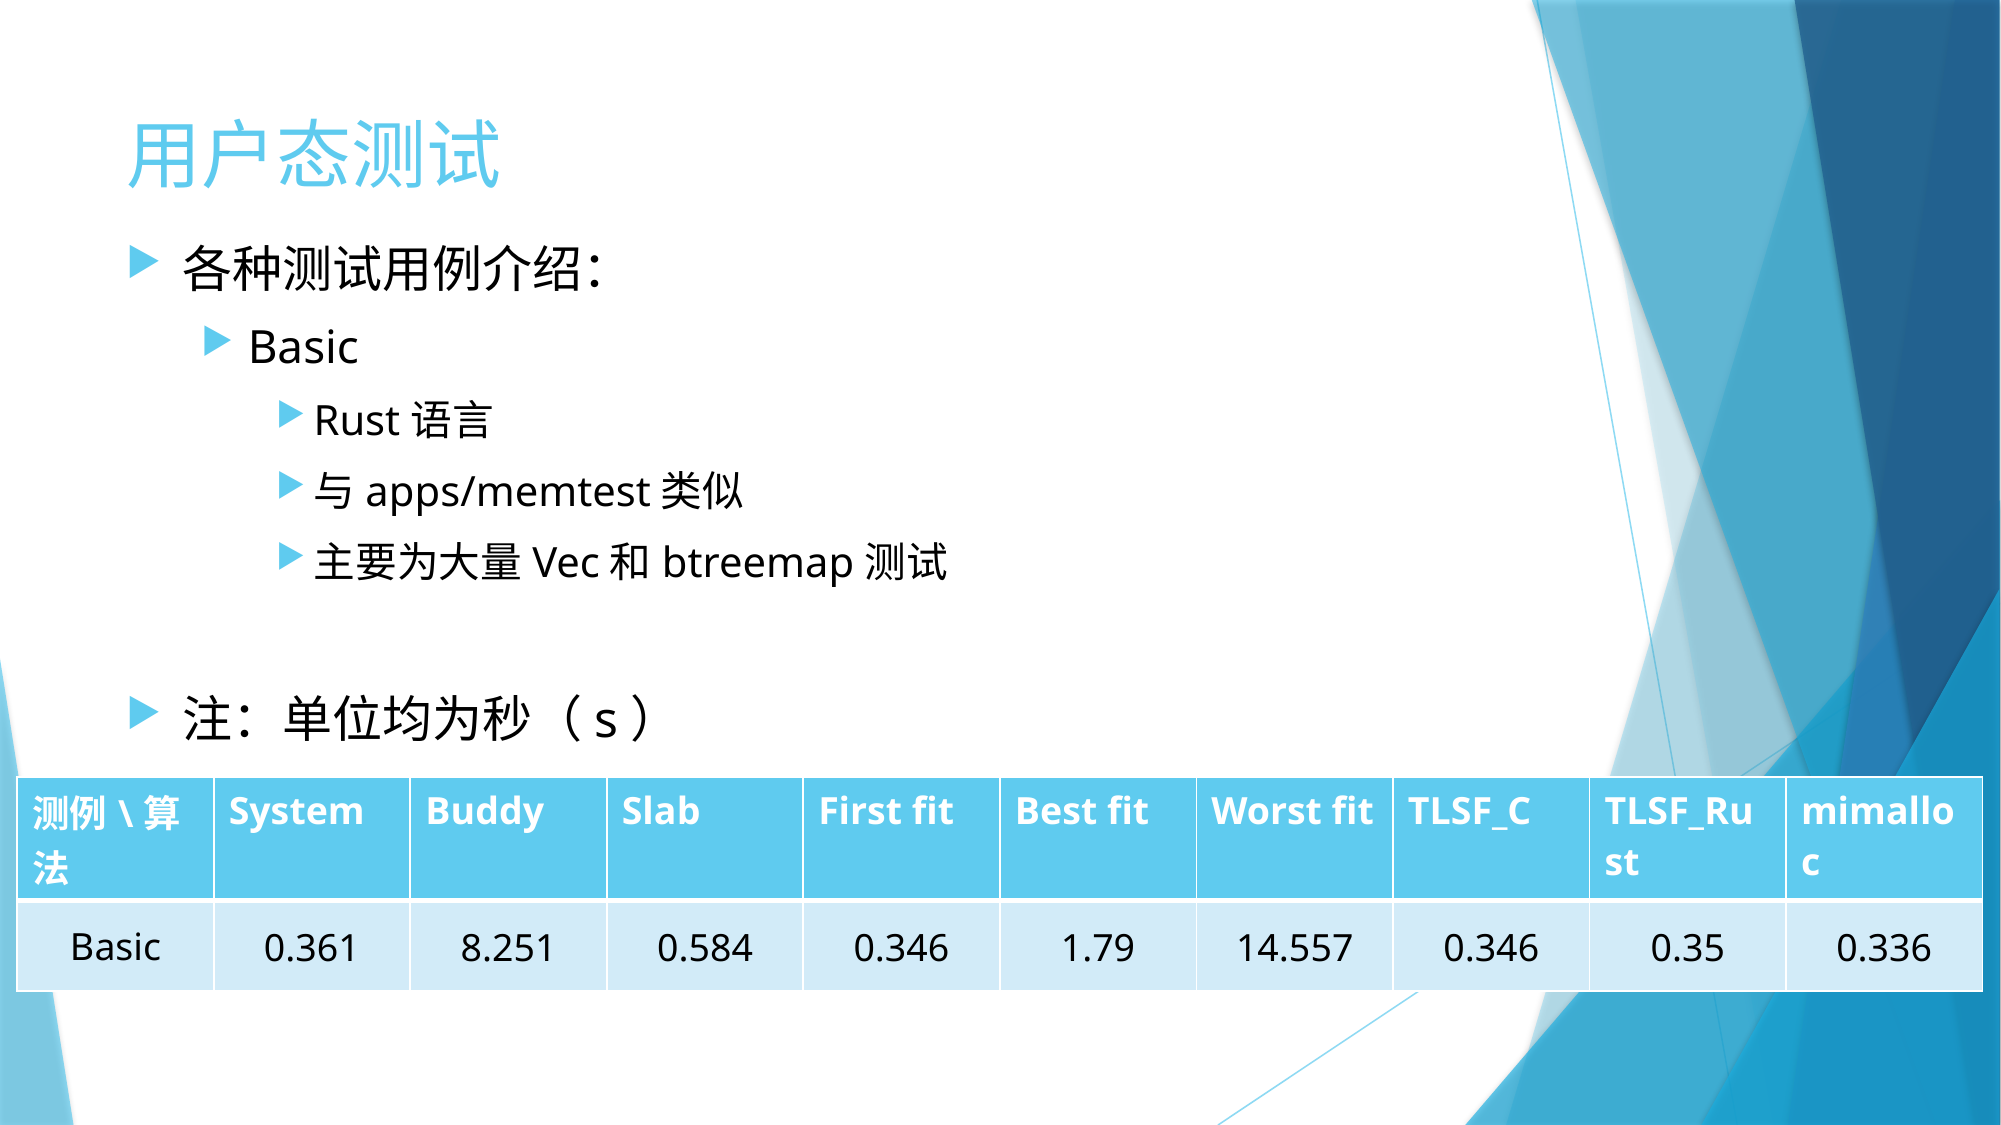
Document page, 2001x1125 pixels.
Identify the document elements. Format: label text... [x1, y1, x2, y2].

table_header System [215, 778, 409, 898]
table_cell 0.346 [804, 903, 999, 990]
table_header Worst fit [1197, 778, 1392, 898]
table_header Buddy [411, 778, 606, 898]
table_cell 1.79 [1001, 903, 1196, 990]
table_cell Basic [18, 903, 213, 990]
table_cell 14.557 [1197, 903, 1392, 990]
table_header First fit [804, 778, 999, 898]
table_header mimalloc [1787, 778, 1982, 898]
table_cell 0.584 [608, 903, 802, 990]
list 各种测试用例介绍： Basic Rust语言 与apps/memtest类似 主要为大量Vec和btreemap测试 注：单位均为秒（s） [111, 229, 1634, 776]
table_header TLSF_C [1394, 778, 1589, 898]
table_header Slab [608, 778, 802, 898]
table_header Best fit [1001, 778, 1196, 898]
list 各种测试用例介绍： Basic Rust语言 与apps/memtest类似 主要为大量Vec和btreemap测试 注：单位均为秒（s） [111, 992, 1634, 1100]
title 用户态测试 [111, 99, 1522, 229]
table_cell 0.336 [1787, 903, 1982, 990]
table_cell 0.361 [215, 903, 409, 990]
table_cell 8.251 [411, 903, 606, 990]
table_header TLSF_Rust [1590, 778, 1785, 898]
table_cell 0.35 [1590, 903, 1785, 990]
table_header 测例\算法 [18, 778, 213, 898]
table_cell 0.346 [1394, 903, 1589, 990]
